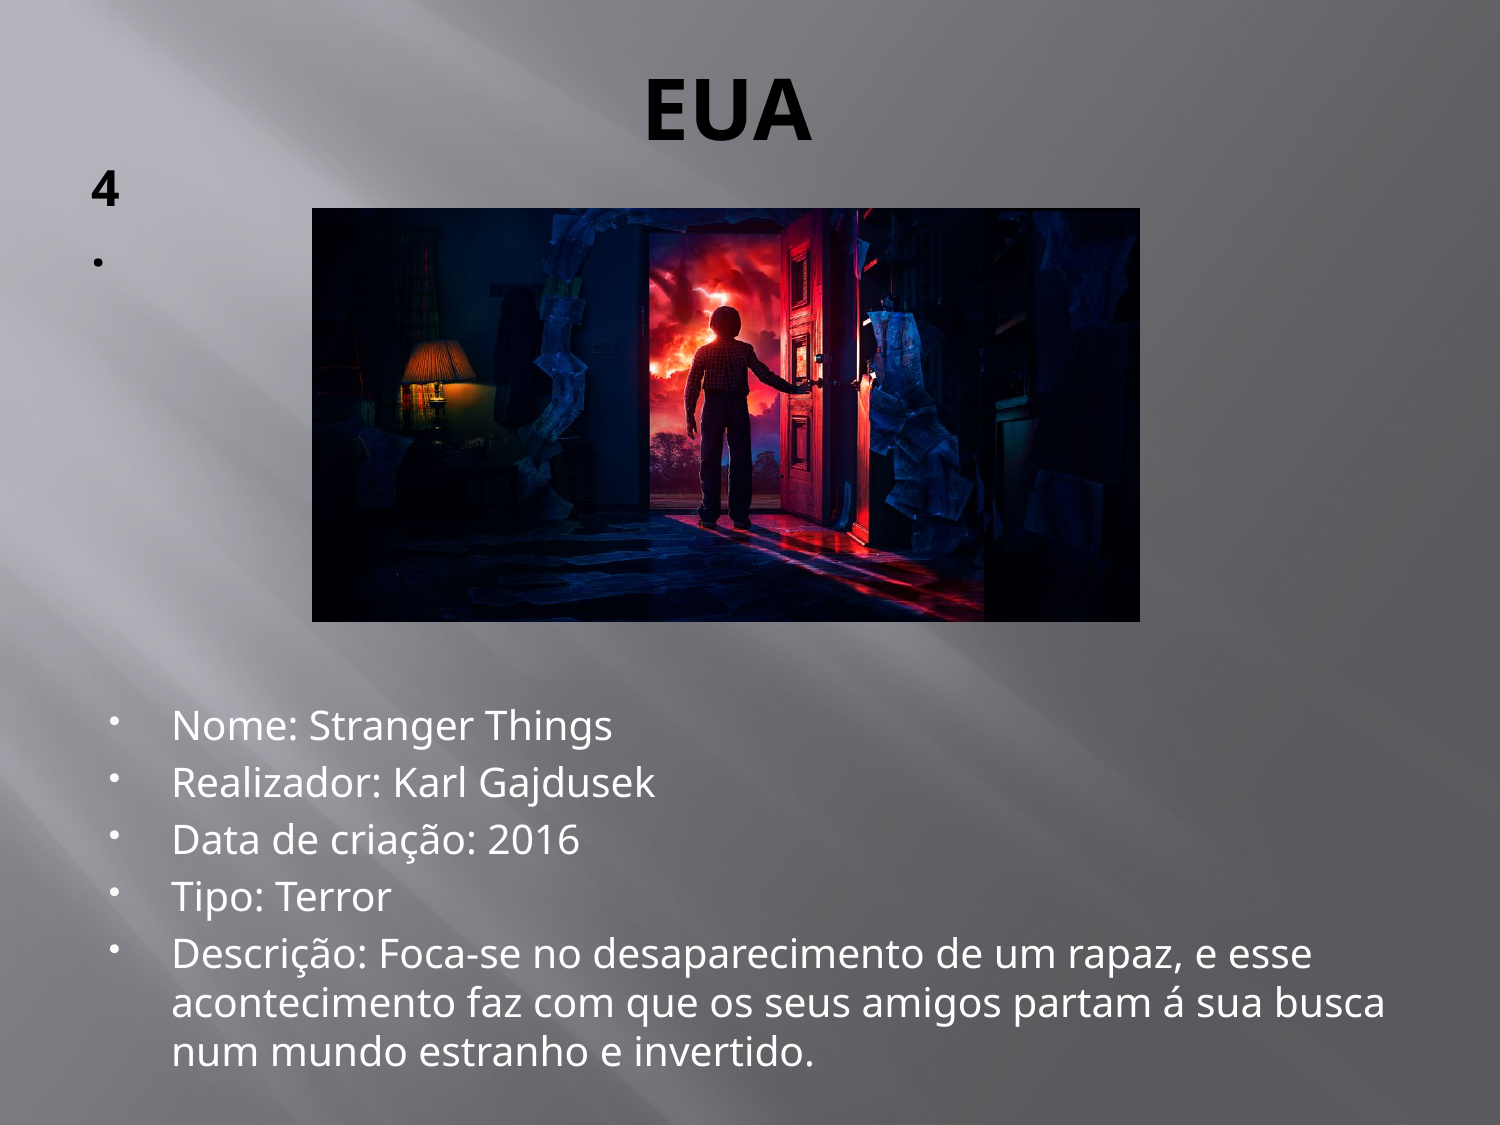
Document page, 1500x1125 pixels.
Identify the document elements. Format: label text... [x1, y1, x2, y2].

title EUA [419, 19, 1036, 194]
picture [312, 207, 1140, 622]
list Nome: Stranger Things Realizador: Karl Gajdusek Data de criação: 2016 Tipo: Terror Descrição: Foca-se no desaparecimento de um rapaz, e esse acontecimento faz com que os seus amigos partam á sua busca num mundo estranho e invertido. [75, 692, 1425, 1083]
text_box 4. [76, 148, 148, 284]
